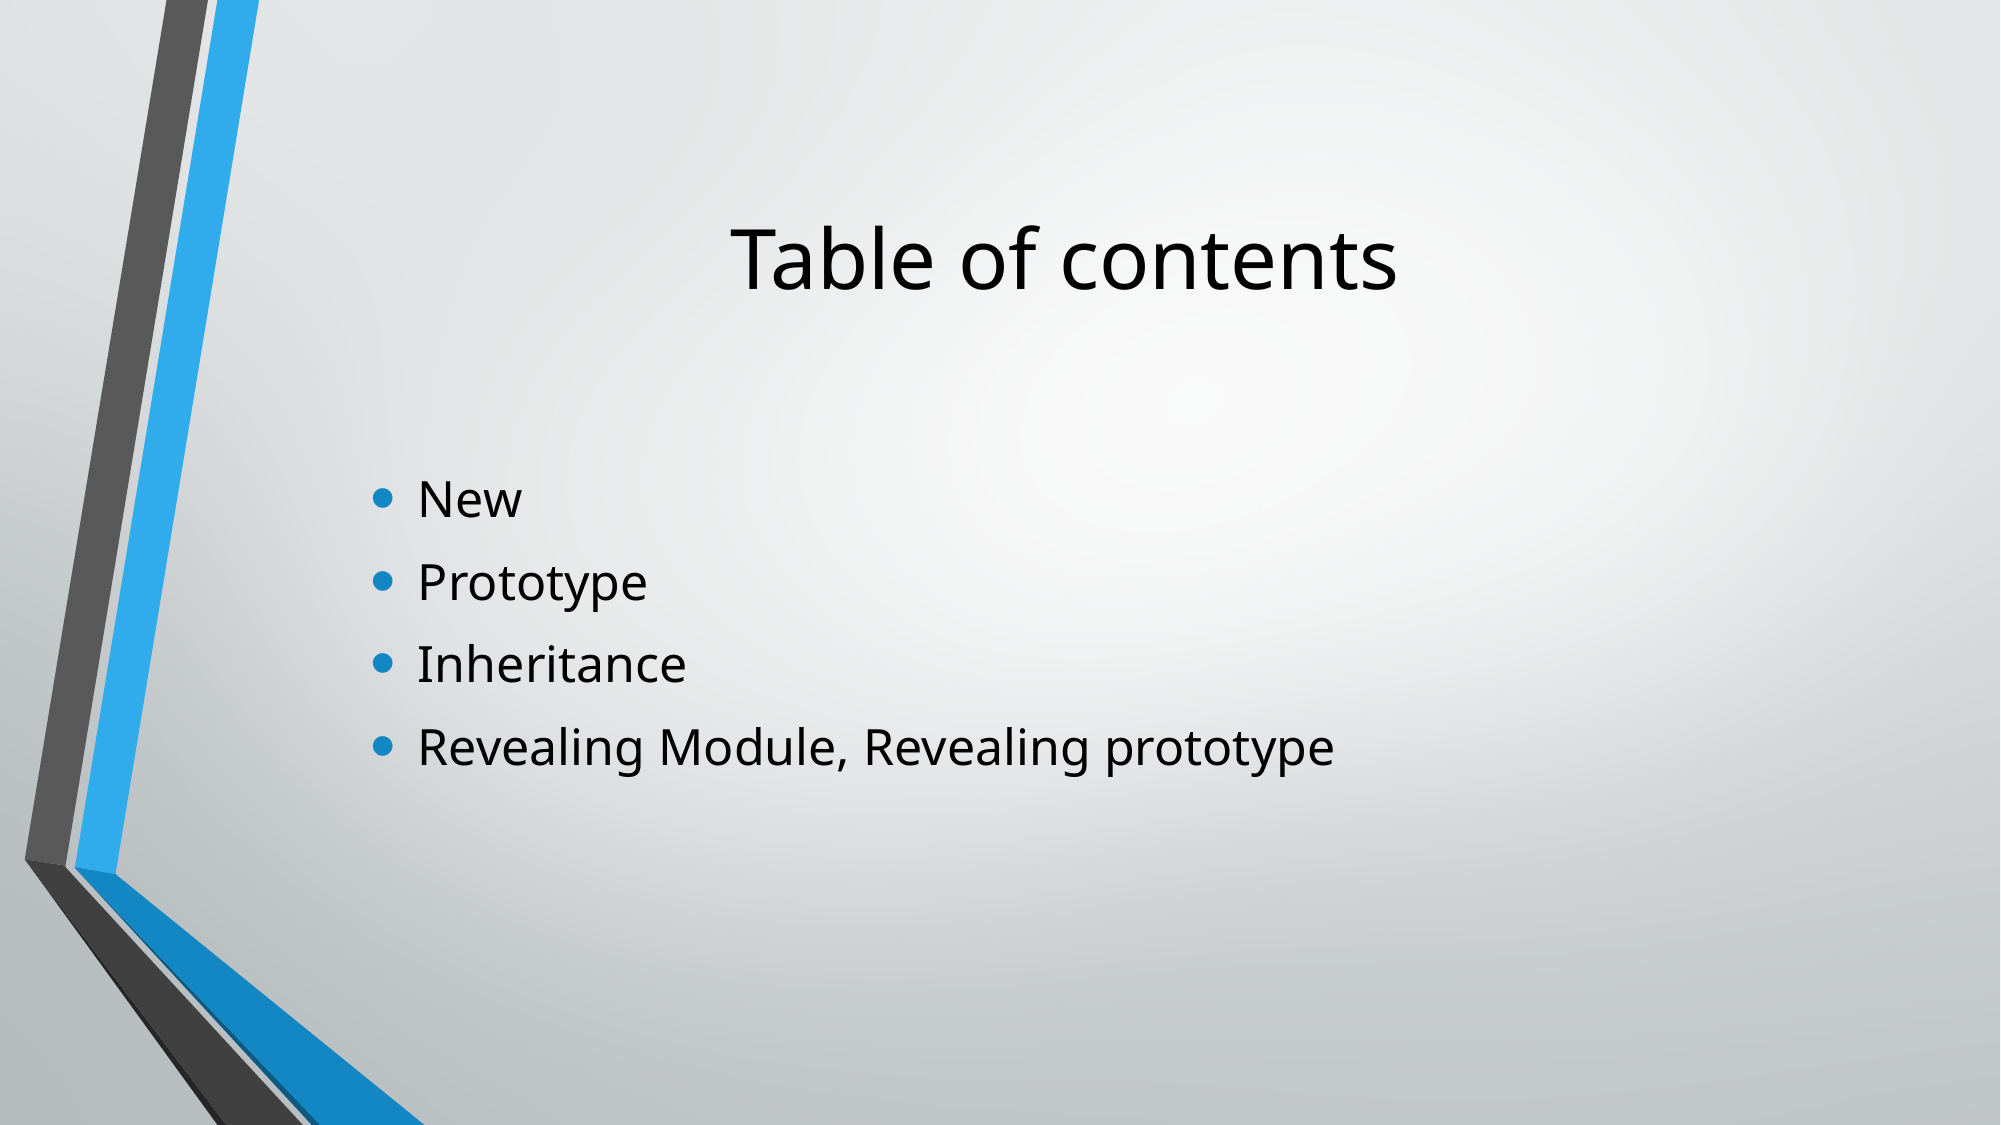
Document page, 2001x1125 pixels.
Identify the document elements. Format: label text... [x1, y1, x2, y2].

title Table of contents [243, 112, 1887, 400]
list New Prototype Inheritance Revealing Module, Revealing prototype [355, 400, 1877, 1125]
